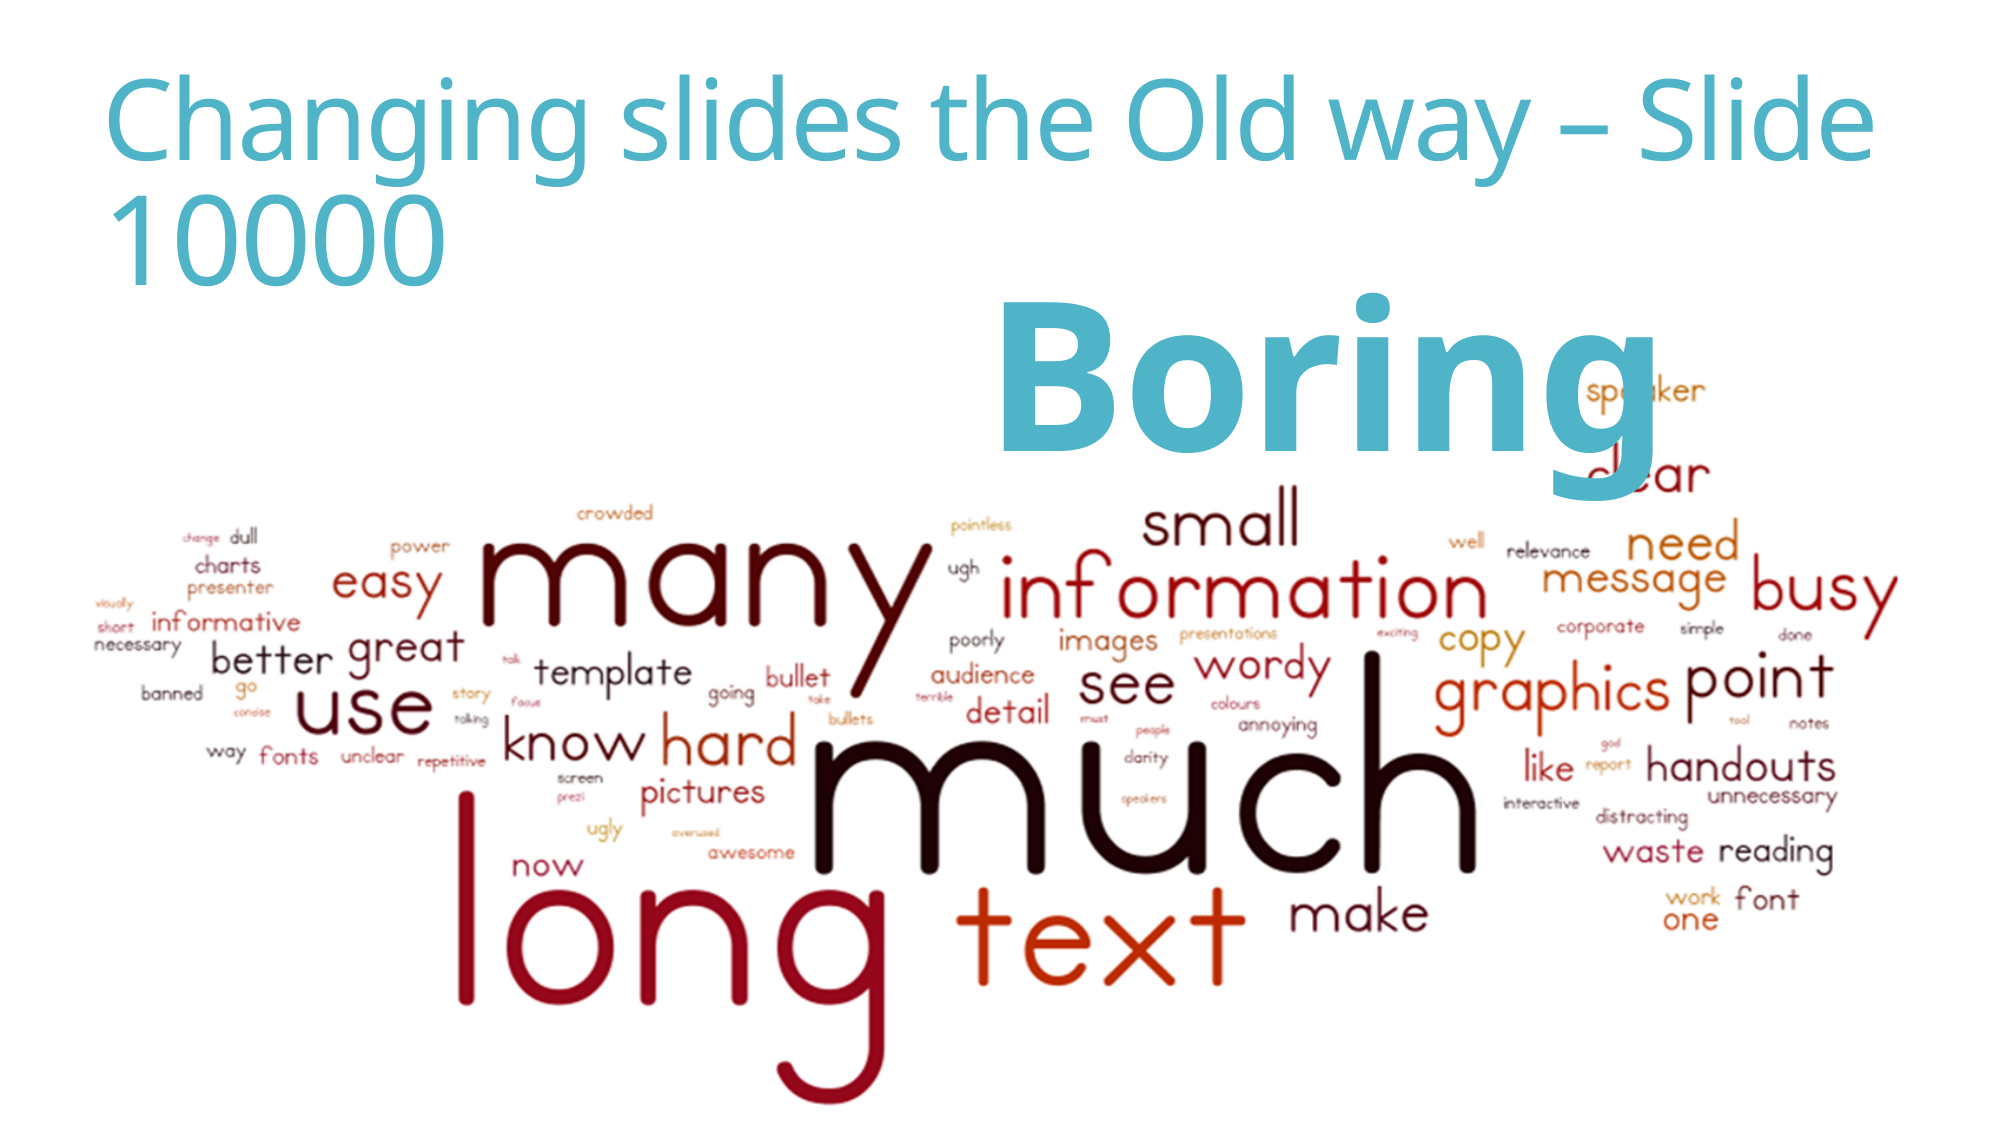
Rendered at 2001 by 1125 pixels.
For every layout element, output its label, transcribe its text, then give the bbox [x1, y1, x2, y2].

picture [71, 359, 1913, 1125]
title Changing slides the Old way – Slide 10000 [87, 53, 1981, 326]
text_box Boring [970, 251, 2000, 524]
